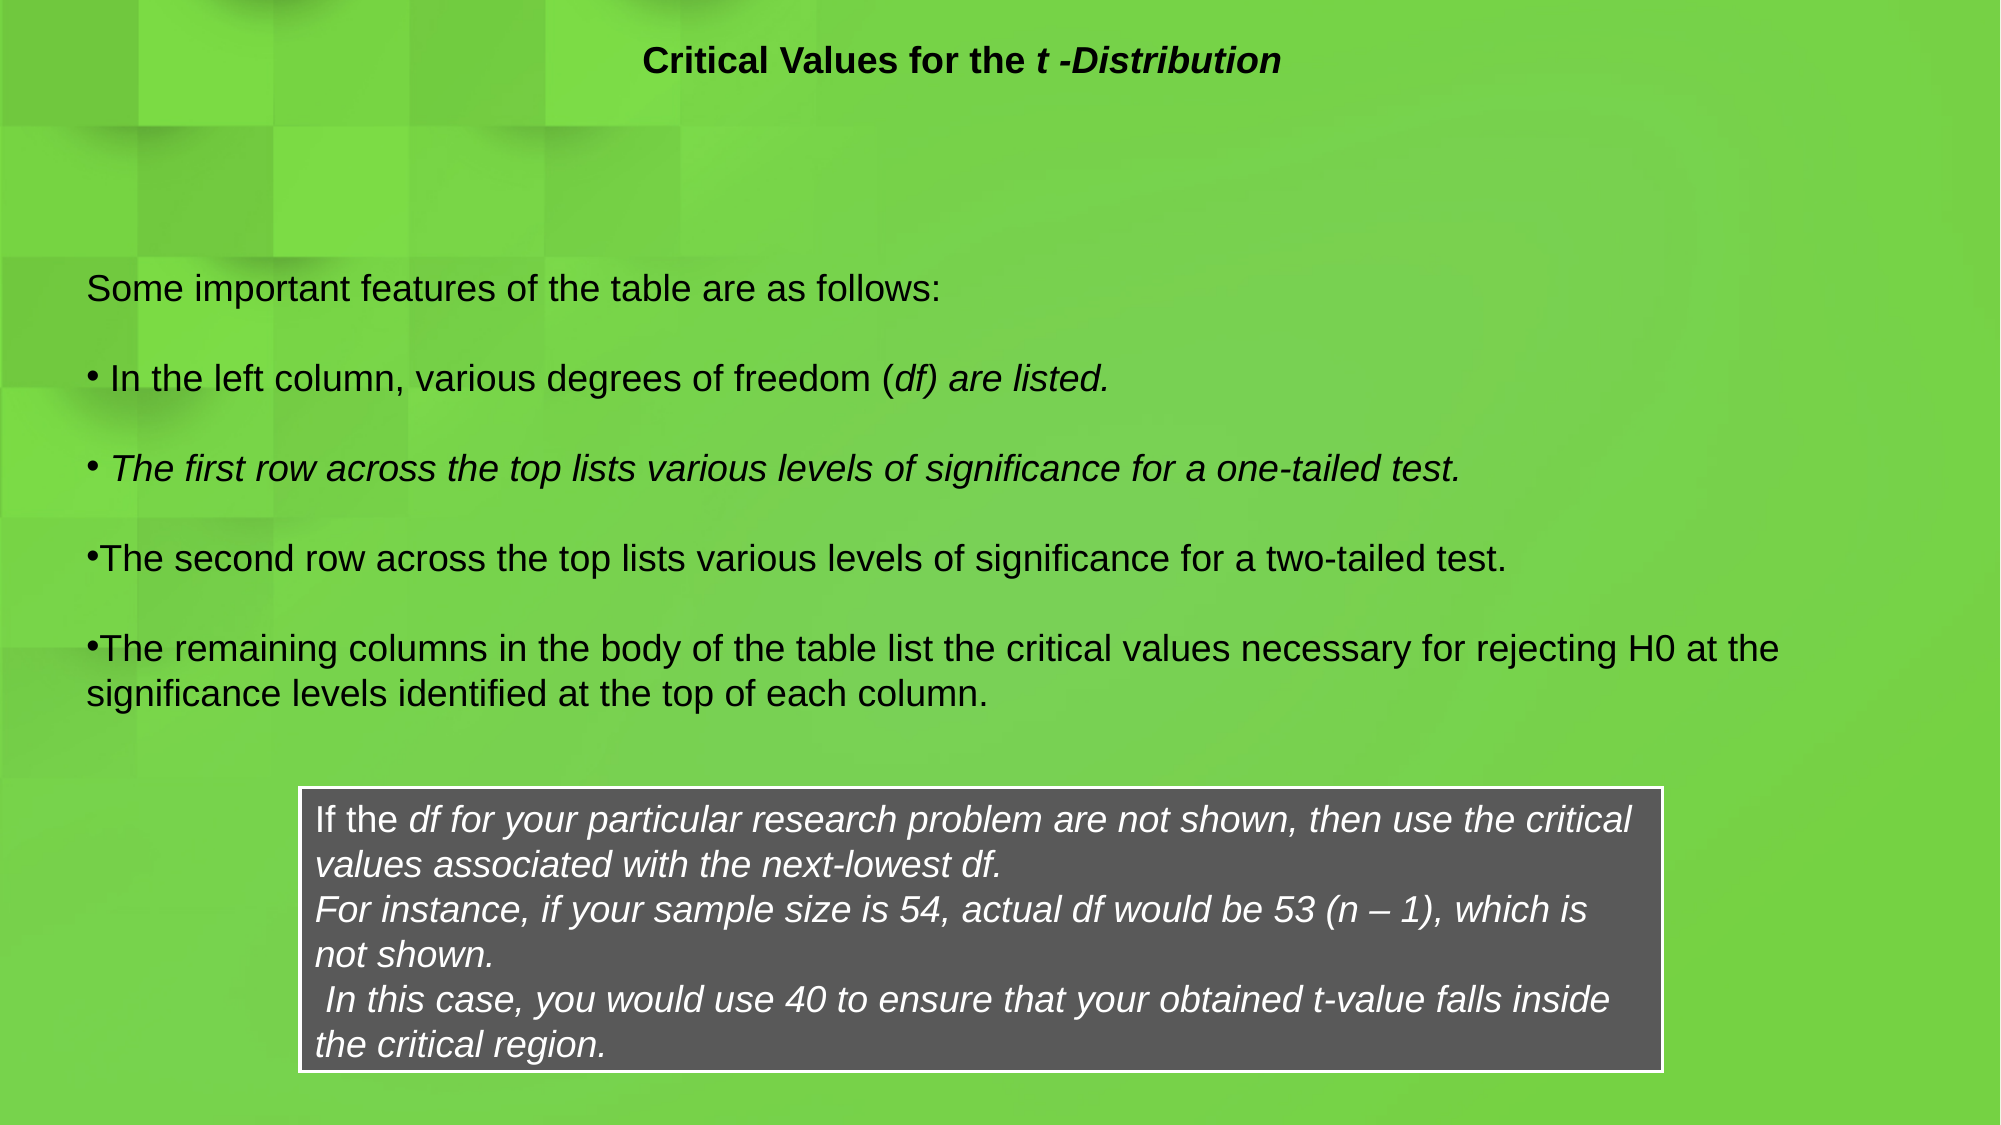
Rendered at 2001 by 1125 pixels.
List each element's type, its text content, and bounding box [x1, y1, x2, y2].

text_box If the df for your particular research problem are not shown, then use the critical values associated with the next-lowest df. For instance, if your sample size is 54, actual df would be 53 (n – 1), which is not shown. In this case, you would use 40 to ensure that your obtained t-value falls inside the critical region. [298, 786, 1664, 1073]
text_box Some important features of the table are as follows: In the left column, various degrees of freedom (df) are listed. The first row across the top lists various levels of significance for a one-tailed test. The second row across the top lists various levels of significance for a two-tailed test. The remaining columns in the body of the table list the critical values necessary for rejecting H0 at the significance levels identified at the top of each column. [71, 256, 1916, 766]
picture [0, 0, 2001, 1125]
text_box Critical Values for the t -Distribution [627, 28, 1308, 89]
